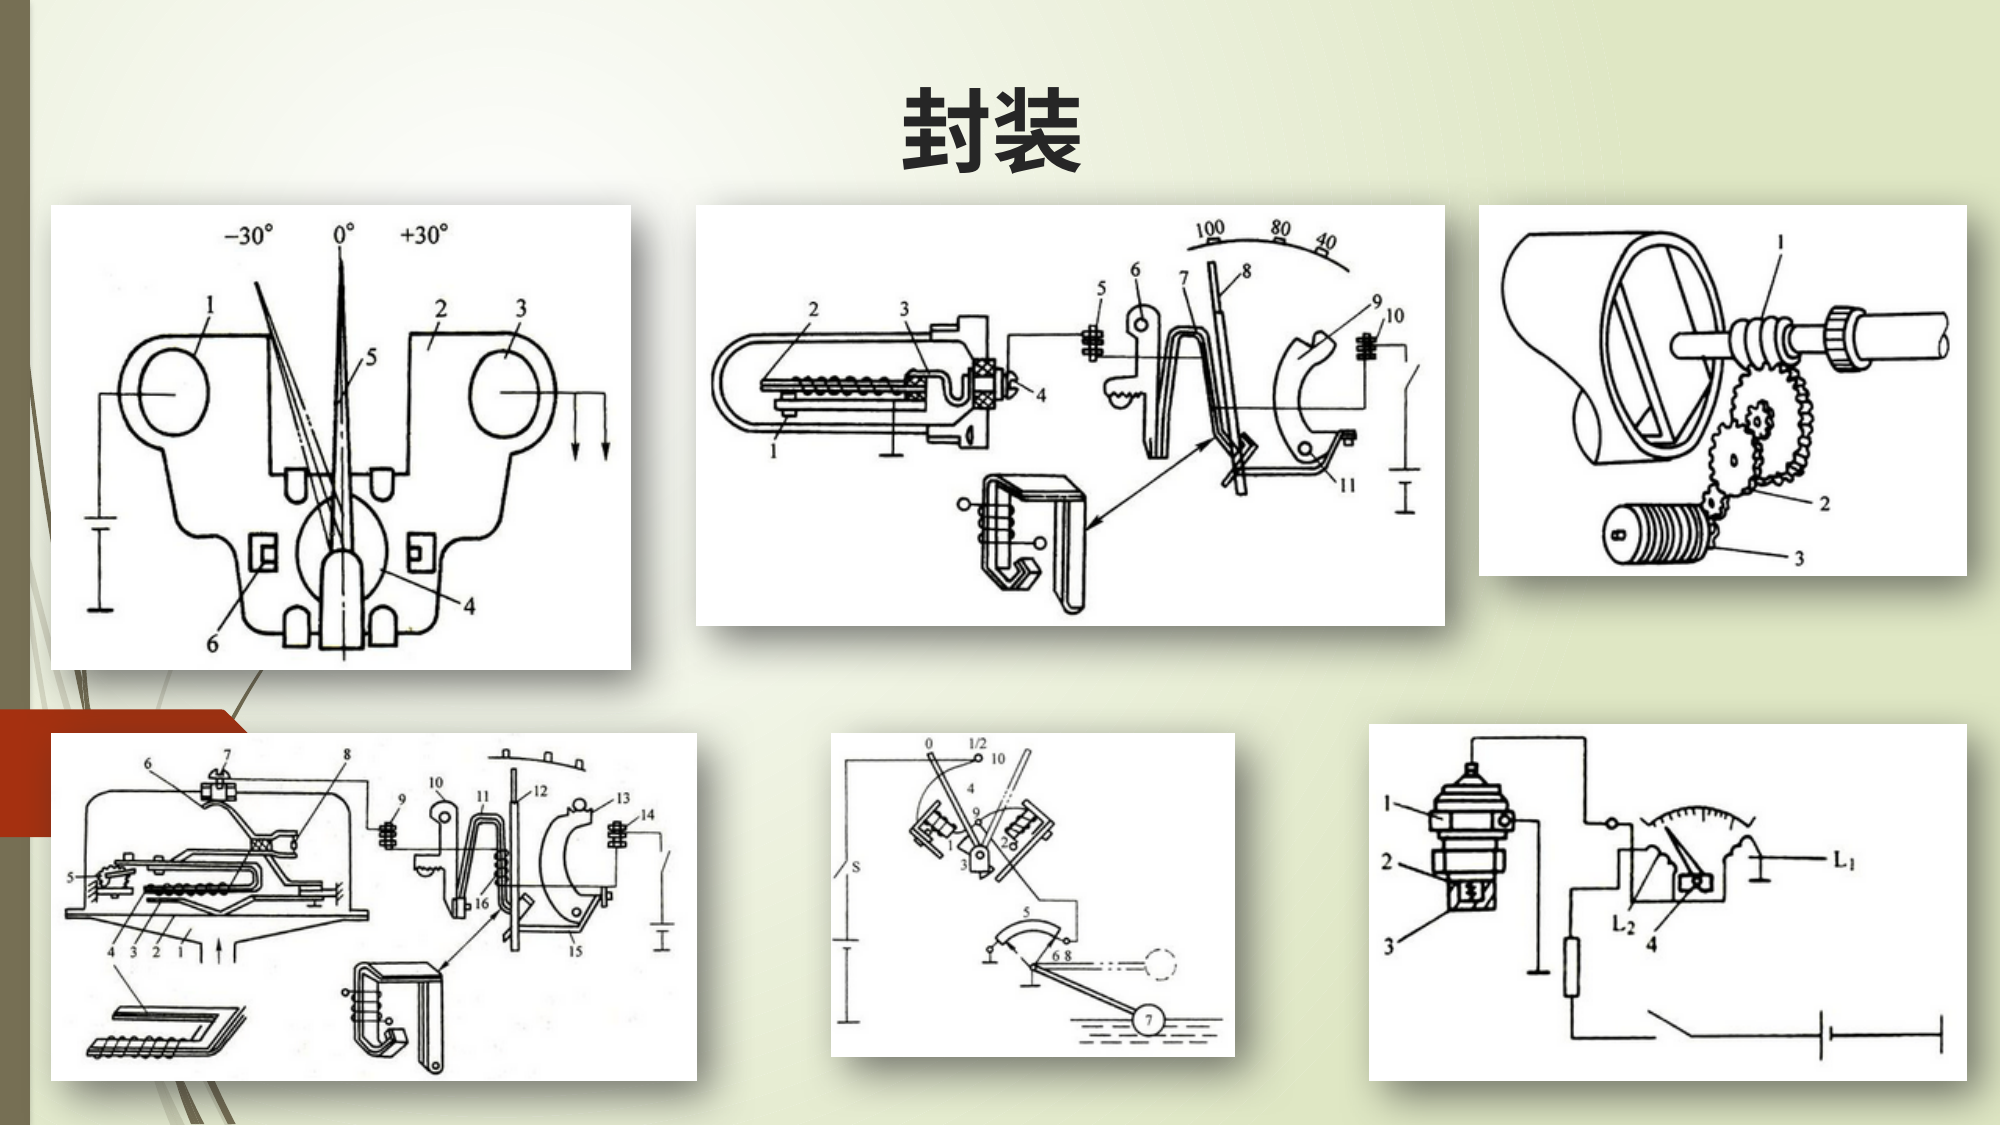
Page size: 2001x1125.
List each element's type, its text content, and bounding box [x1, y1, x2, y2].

text_box 封装 [886, 66, 1100, 187]
picture [50, 733, 697, 1081]
picture [1478, 204, 1967, 576]
picture [696, 204, 1446, 626]
picture [831, 733, 1235, 1058]
picture [50, 204, 631, 670]
picture [1369, 723, 1967, 1081]
